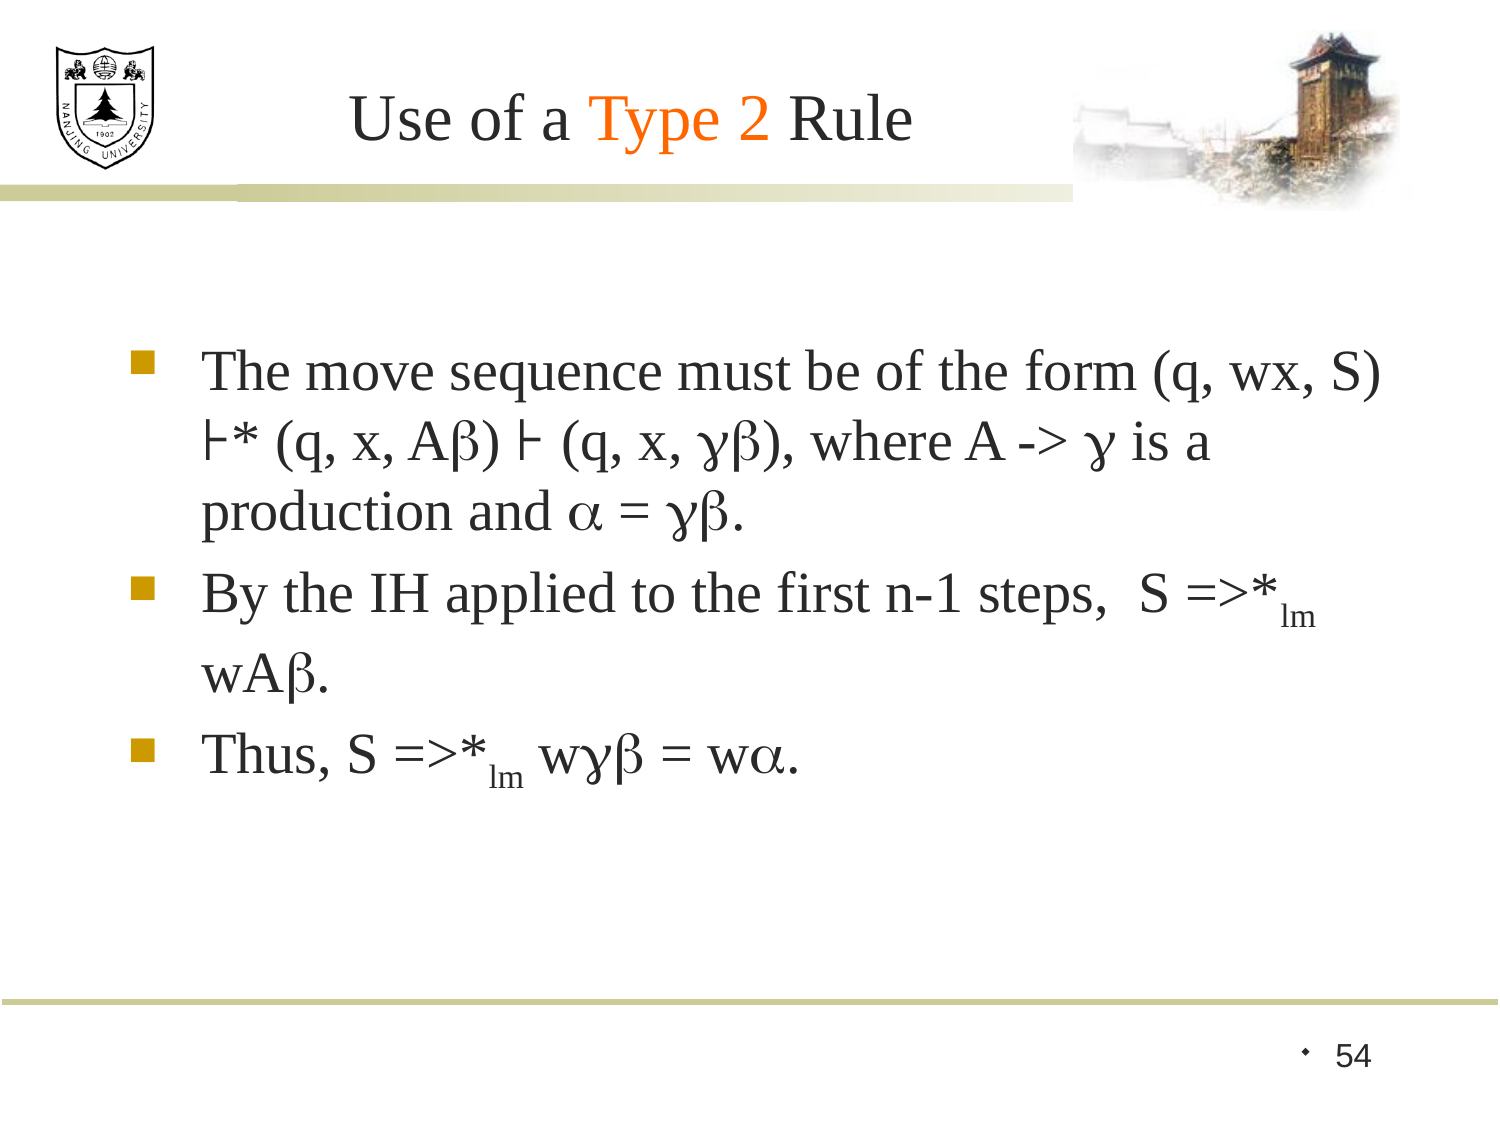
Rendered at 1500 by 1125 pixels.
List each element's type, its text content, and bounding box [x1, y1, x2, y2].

picture [50, 42, 160, 173]
slide_number 54 [1234, 1030, 1388, 1107]
list The move sequence must be of the form (q, wx, S) ⊦* (q, x, A) ⊦ (q, x, ), where A ->  is a production and  = . By the IH applied to the first n-1 steps, S =>*lm wA. Thus, S =>*lm w = w. [112, 324, 1425, 1000]
title Use of a Type 2 Rule [171, 66, 1093, 161]
picture [1073, 30, 1400, 211]
picture [2, 999, 1498, 1005]
